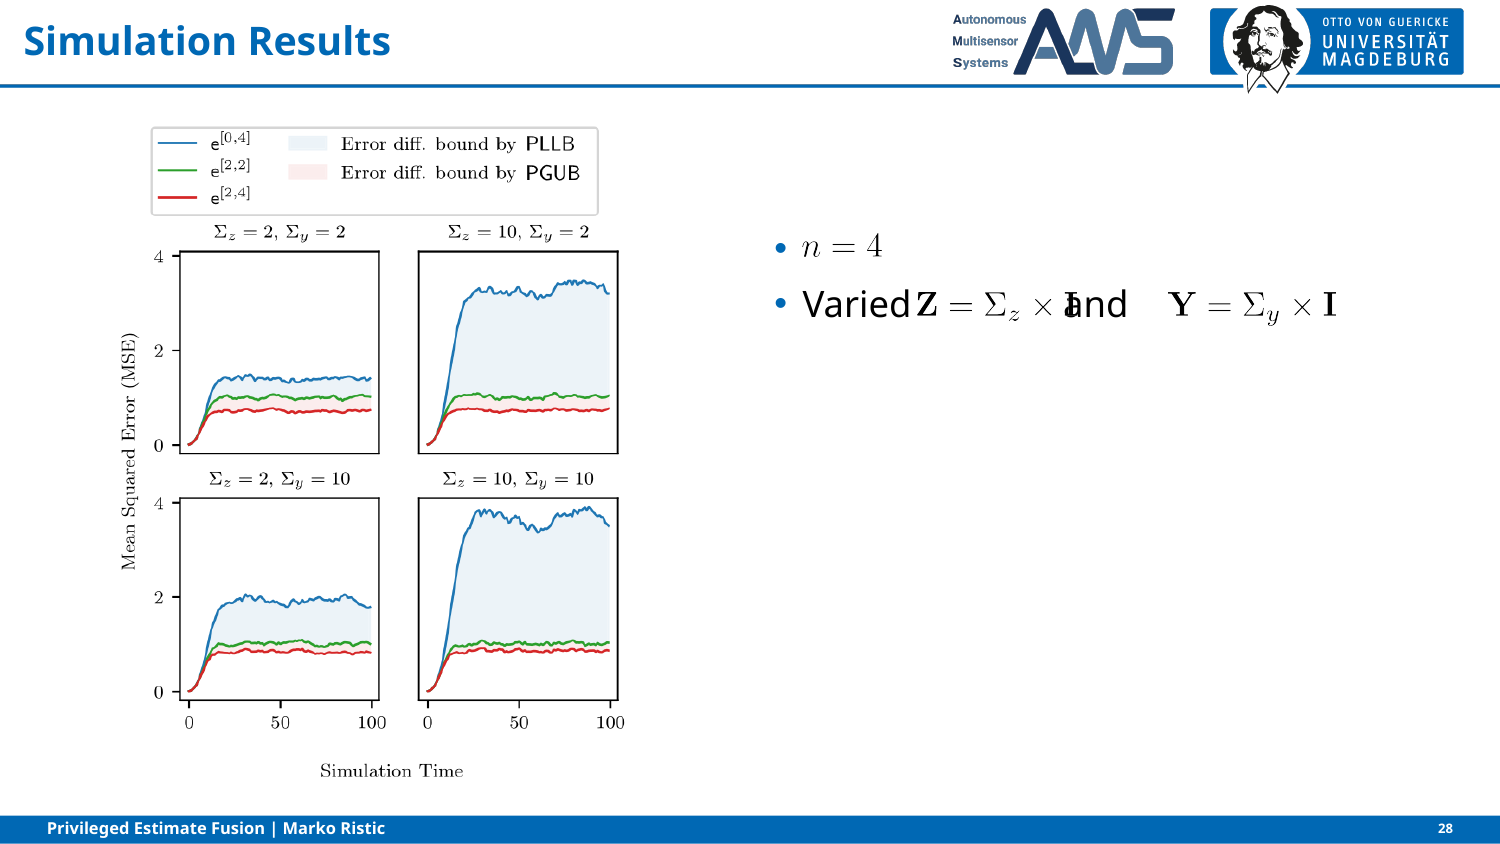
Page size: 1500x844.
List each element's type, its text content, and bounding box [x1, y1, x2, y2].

picture [802, 233, 882, 257]
title Simulation Results [0, 0, 943, 86]
picture [109, 118, 674, 783]
picture [917, 292, 1077, 321]
footer Privileged Estimate Fusion | Marko Ristic [46, 815, 554, 844]
slide_number 28 [1312, 815, 1454, 844]
list Varied and [759, 223, 1397, 759]
picture [1168, 292, 1336, 326]
picture [0, 0, 1500, 103]
